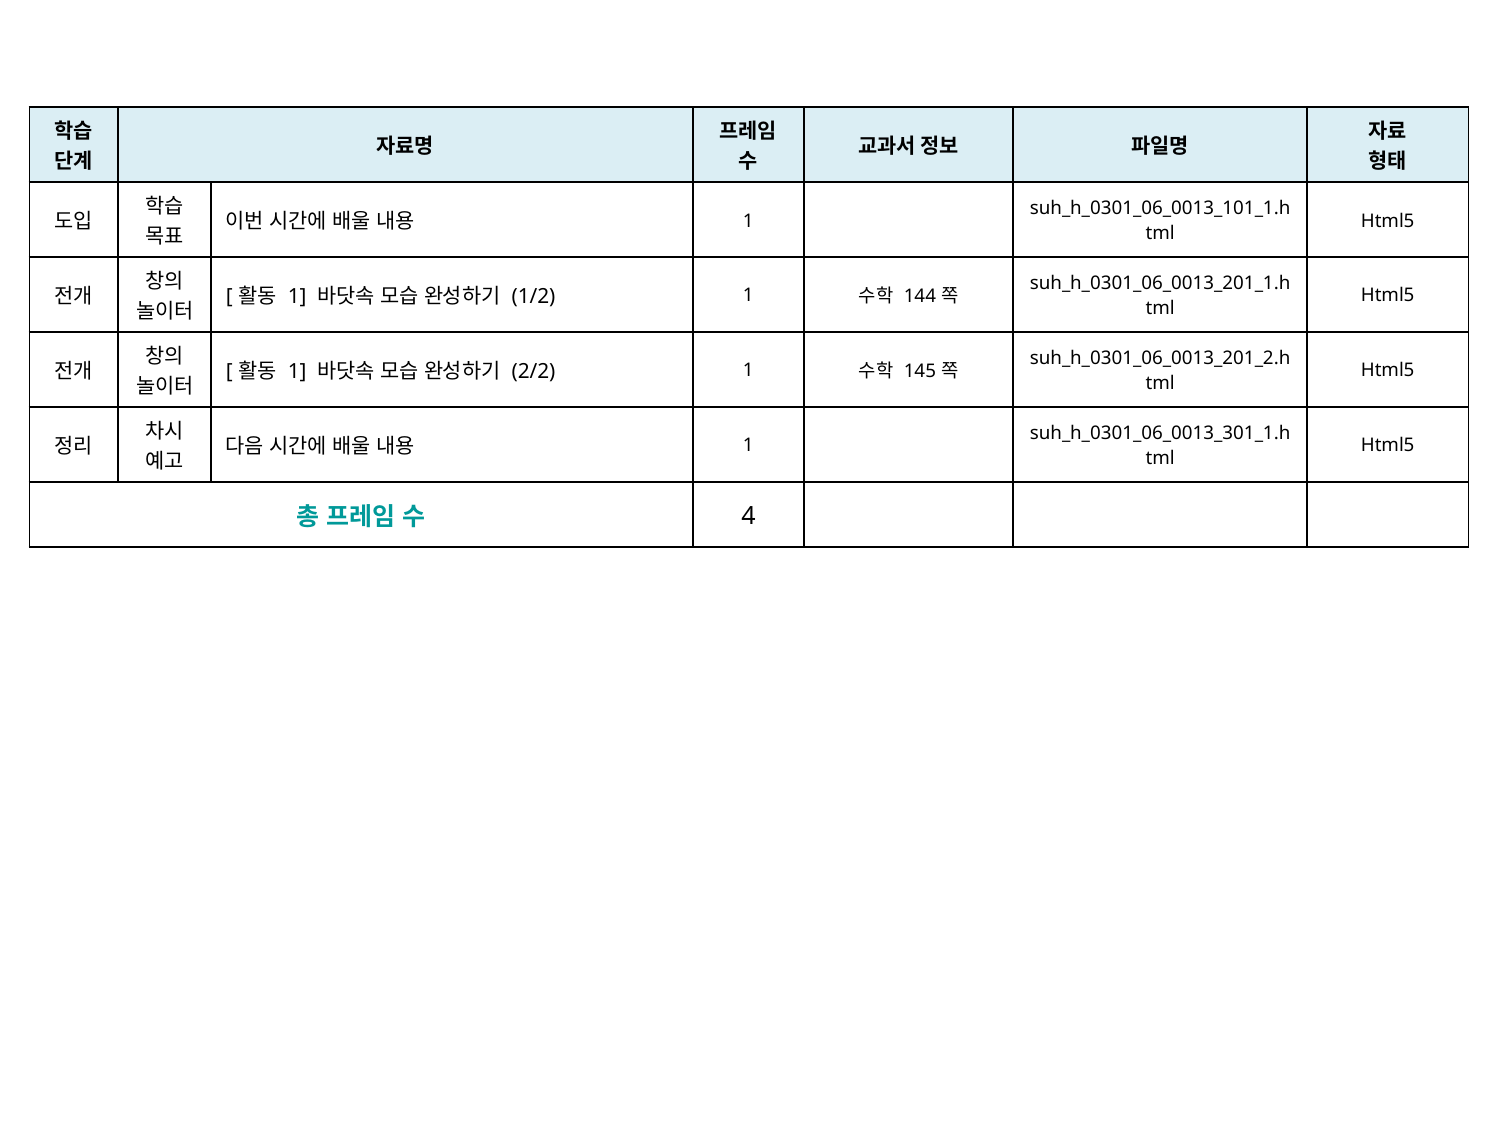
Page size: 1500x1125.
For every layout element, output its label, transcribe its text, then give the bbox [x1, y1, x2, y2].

table_cell 학습 목표 [119, 183, 210, 256]
table_cell [활동 1] 바닷속 모습 완성하기 (1/2) [212, 258, 692, 331]
table_cell 수학 144쪽 [805, 258, 1012, 331]
table_cell Html5 [1308, 408, 1468, 481]
table_cell 1 [694, 333, 803, 406]
table_cell [1014, 483, 1306, 546]
table_cell [805, 408, 1012, 481]
table_cell 정리 [30, 408, 117, 481]
table_cell Html5 [1308, 333, 1468, 406]
table_header 학습 단계 [30, 108, 117, 181]
table_header 자료명 [119, 108, 692, 181]
table_cell 도입 [30, 183, 117, 256]
table_cell 1 [694, 408, 803, 481]
table_cell [805, 183, 1012, 256]
table_cell 4 [694, 483, 803, 546]
table_cell 이번 시간에 배울 내용 [212, 183, 692, 256]
table_cell suh_h_0301_06_0013_101_1.html [1014, 183, 1306, 256]
table_cell 차시 예고 [119, 408, 210, 481]
table_header 교과서 정보 [805, 108, 1012, 181]
table_cell [활동 1] 바닷속 모습 완성하기 (2/2) [212, 333, 692, 406]
table_cell [805, 483, 1012, 546]
table_cell suh_h_0301_06_0013_201_2.html [1014, 333, 1306, 406]
table_cell 수학 145쪽 [805, 333, 1012, 406]
table_cell 다음 시간에 배울 내용 [212, 408, 692, 481]
table_cell [1308, 483, 1468, 546]
table_cell Html5 [1308, 183, 1468, 256]
table_cell 1 [694, 183, 803, 256]
table_cell 창의 놀이터 [119, 258, 210, 331]
table_header 자료 형태 [1308, 108, 1468, 181]
table_cell 총 프레임 수 [30, 483, 692, 546]
table_header 파일명 [1014, 108, 1306, 181]
table_cell 창의 놀이터 [119, 333, 210, 406]
table_header 프레임 수 [694, 108, 803, 181]
table_cell Html5 [1308, 258, 1468, 331]
table_cell 1 [694, 258, 803, 331]
table_cell suh_h_0301_06_0013_301_1.html [1014, 408, 1306, 481]
table_cell suh_h_0301_06_0013_201_1.html [1014, 258, 1306, 331]
table_cell 전개 [30, 333, 117, 406]
table_cell 전개 [30, 258, 117, 331]
